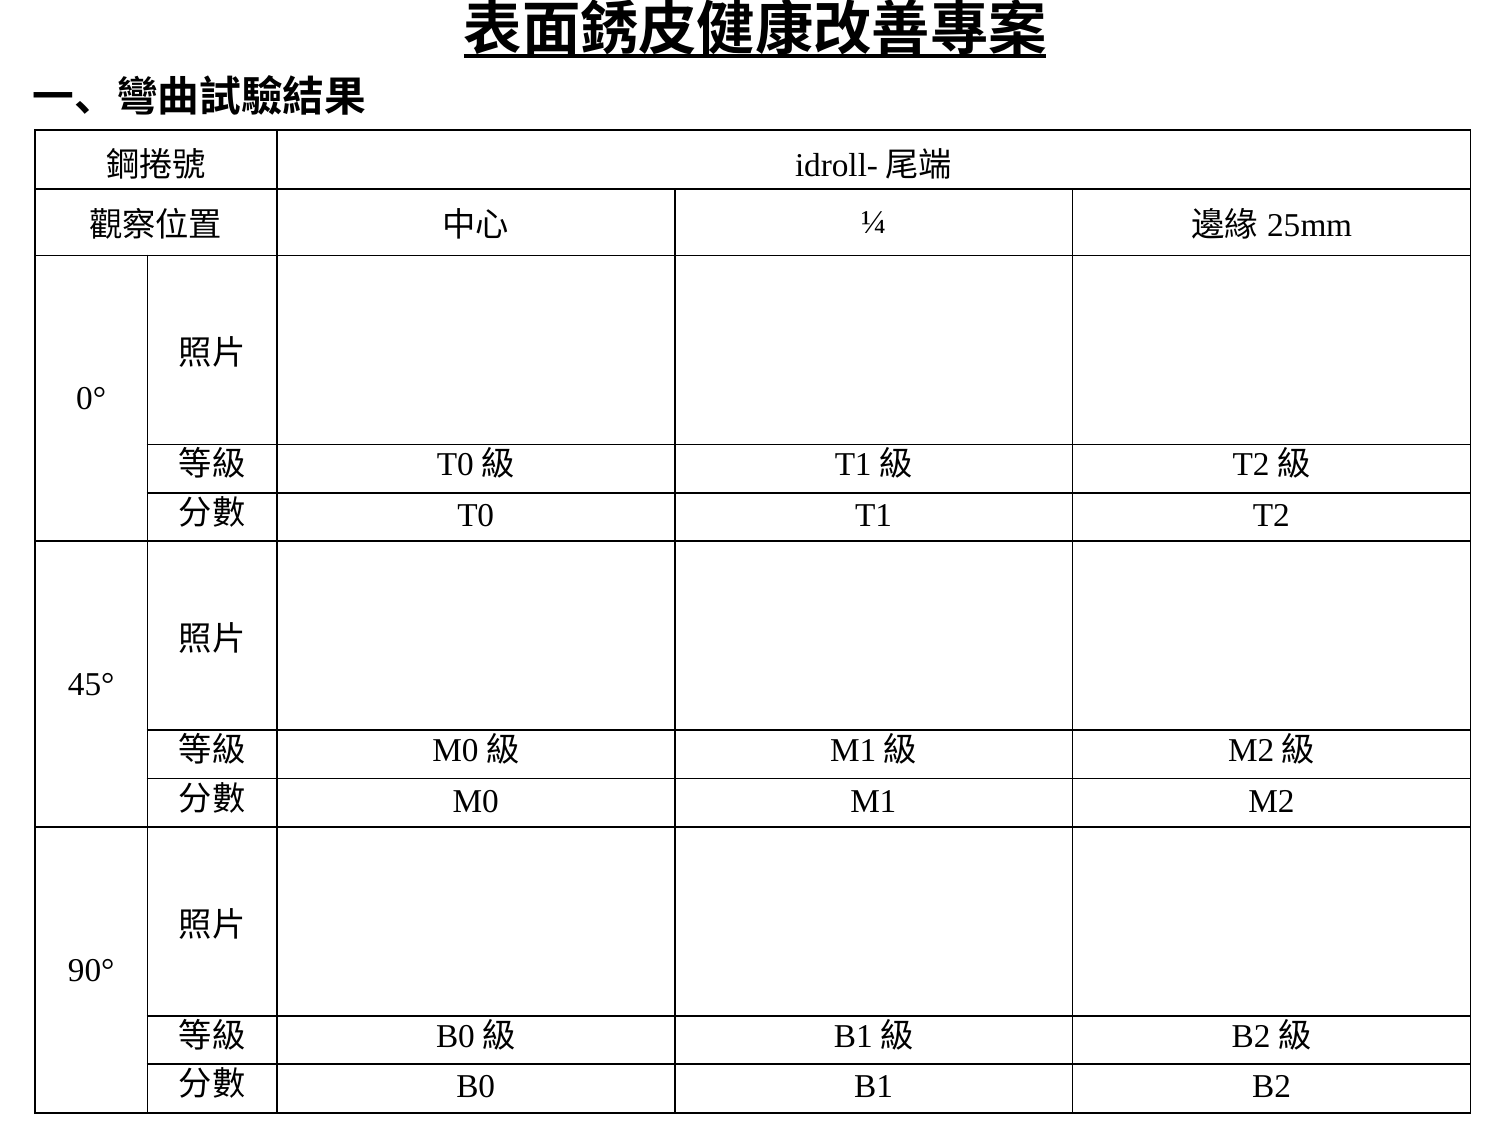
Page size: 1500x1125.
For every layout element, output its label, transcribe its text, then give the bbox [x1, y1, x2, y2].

table_cell B1級 [676, 1017, 1072, 1063]
table_cell [1073, 256, 1470, 444]
table_cell M1 [676, 779, 1072, 826]
table_cell 等級 [148, 445, 276, 492]
table_cell M0 [278, 779, 674, 826]
table_cell M1級 [676, 731, 1072, 778]
table_cell B0 [278, 1065, 674, 1112]
table_cell [278, 828, 674, 1015]
table_cell 等級 [148, 731, 276, 778]
table_cell 照片 [148, 542, 276, 729]
table_cell B2 [1073, 1065, 1470, 1112]
table_cell [676, 828, 1072, 1015]
table_cell 45° [36, 542, 147, 826]
table_cell T1級 [676, 445, 1072, 492]
table_cell 邊緣25mm [1073, 190, 1470, 255]
table_cell 分數 [148, 779, 276, 826]
table_cell M2級 [1073, 731, 1470, 778]
table_cell T0級 [278, 445, 674, 492]
table_cell [278, 542, 674, 729]
table_header 鋼捲號 [36, 131, 276, 188]
table_cell T0 [278, 494, 674, 540]
table_cell B2級 [1073, 1017, 1470, 1063]
table_cell 分數 [148, 494, 276, 540]
table_cell 90° [36, 828, 147, 1112]
table_cell T2 [1073, 494, 1470, 540]
table_cell 觀察位置 [36, 190, 276, 255]
table_cell [676, 256, 1072, 444]
table_header idroll-尾端 [278, 131, 1470, 188]
table_cell 分數 [148, 1065, 276, 1112]
table_cell M0級 [278, 731, 674, 778]
table_cell T1 [676, 494, 1072, 540]
table_cell ¼ [676, 190, 1072, 255]
table_cell 照片 [148, 828, 276, 1015]
text_box 一、彎曲試驗結果 [17, 62, 1490, 128]
table_cell T2級 [1073, 445, 1470, 492]
table_cell 等級 [148, 1017, 276, 1063]
table_cell [1073, 542, 1470, 729]
text_box 表面銹皮健康改善專案 [0, 0, 1500, 69]
table_cell M2 [1073, 779, 1470, 826]
table_cell [278, 256, 674, 444]
table_cell 中心 [278, 190, 674, 255]
table_cell [1073, 828, 1470, 1015]
table_cell B0級 [278, 1017, 674, 1063]
table_cell B1 [676, 1065, 1072, 1112]
table_cell 0° [36, 256, 147, 540]
table_cell 照片 [148, 256, 276, 444]
table_cell [676, 542, 1072, 729]
